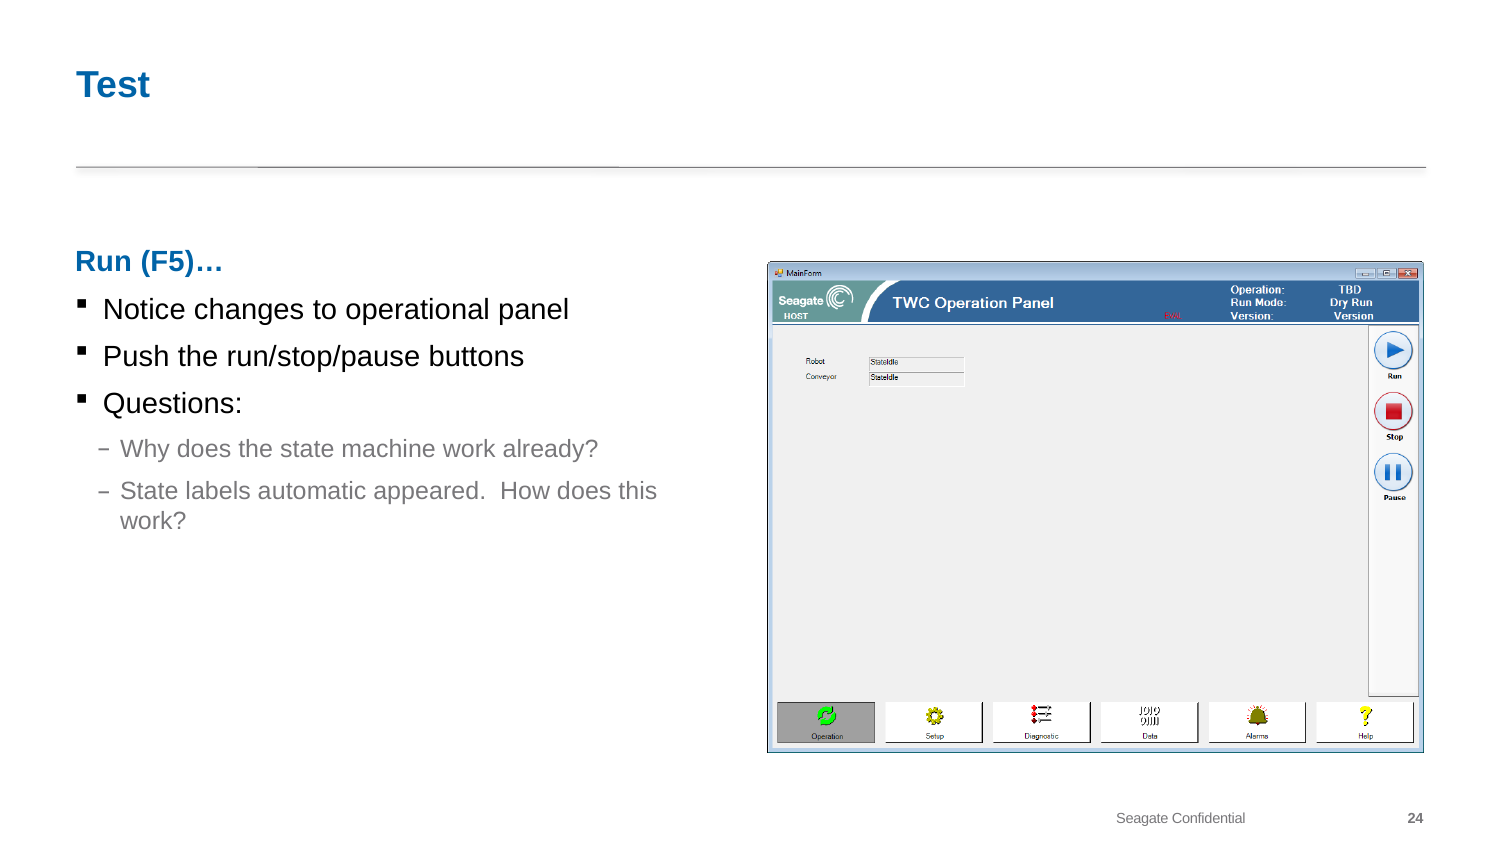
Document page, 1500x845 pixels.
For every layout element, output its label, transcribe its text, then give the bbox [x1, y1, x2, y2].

list Run (F5)… Notice changes to operational panel Push the run/stop/pause buttons Questions: Why does the state machine work already? State labels automatic appeared. How does this work? [75, 242, 731, 772]
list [767, 261, 1424, 754]
title Test [76, 0, 1424, 105]
